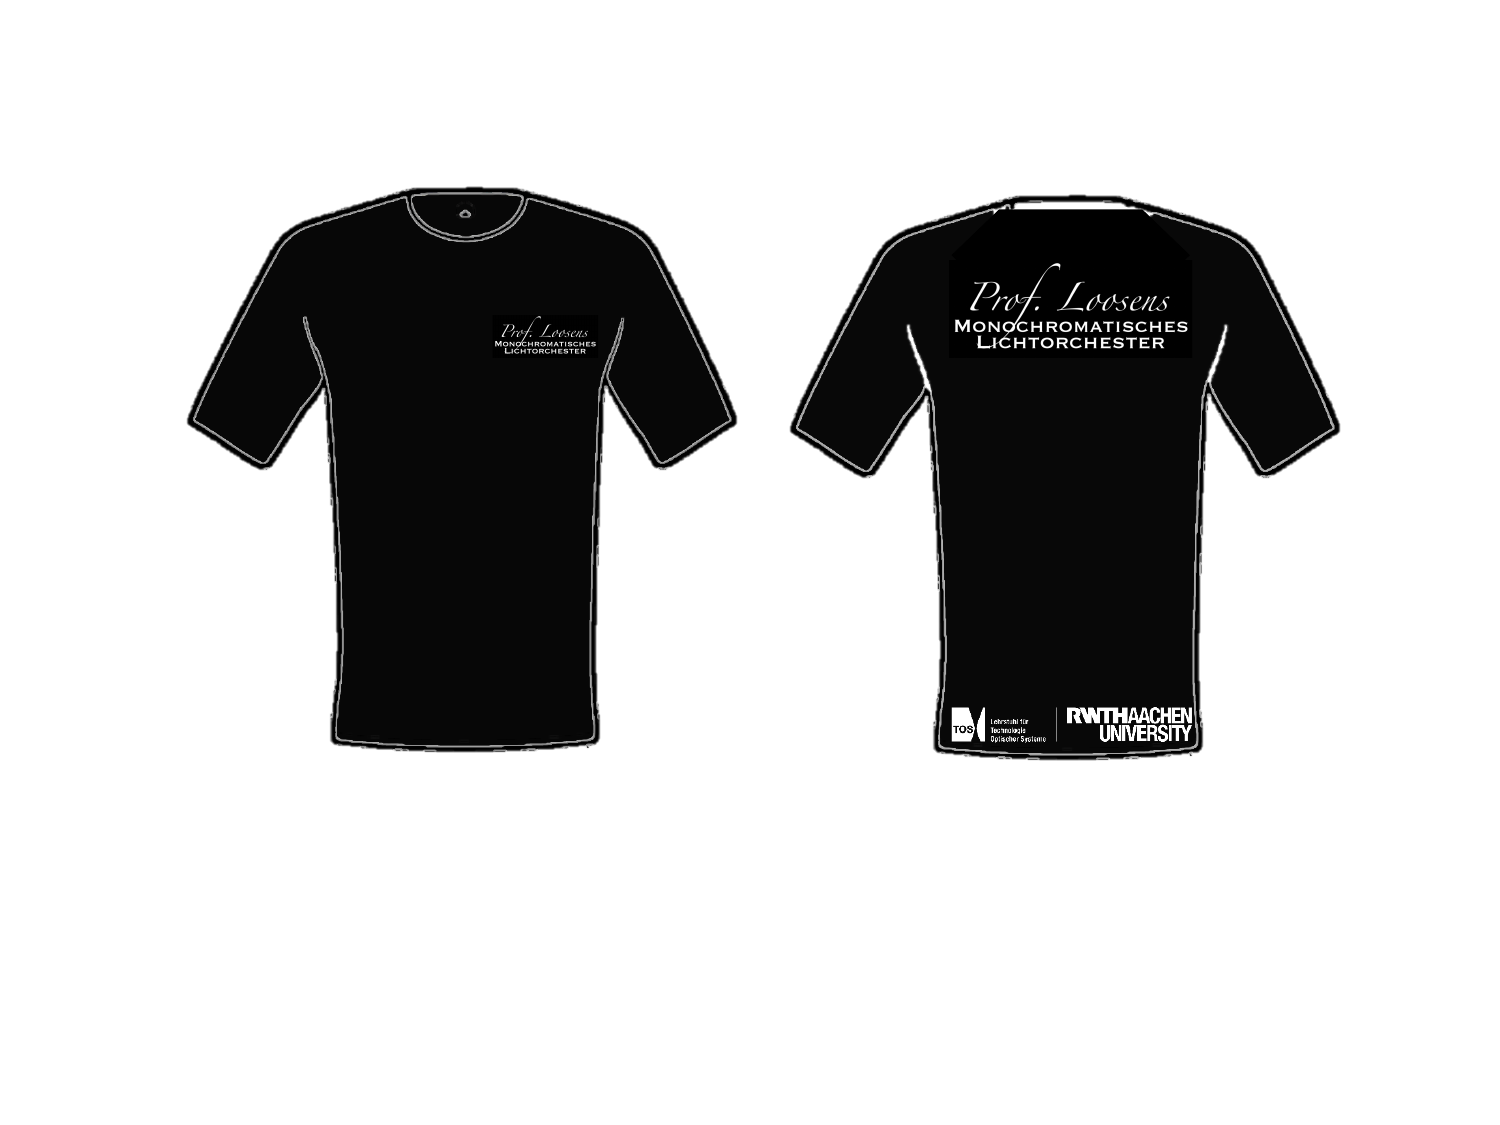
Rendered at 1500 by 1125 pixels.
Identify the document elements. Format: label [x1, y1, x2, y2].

picture [139, 149, 787, 797]
text_box [742, 157, 1390, 805]
picture [949, 260, 1193, 358]
picture [941, 690, 1202, 758]
